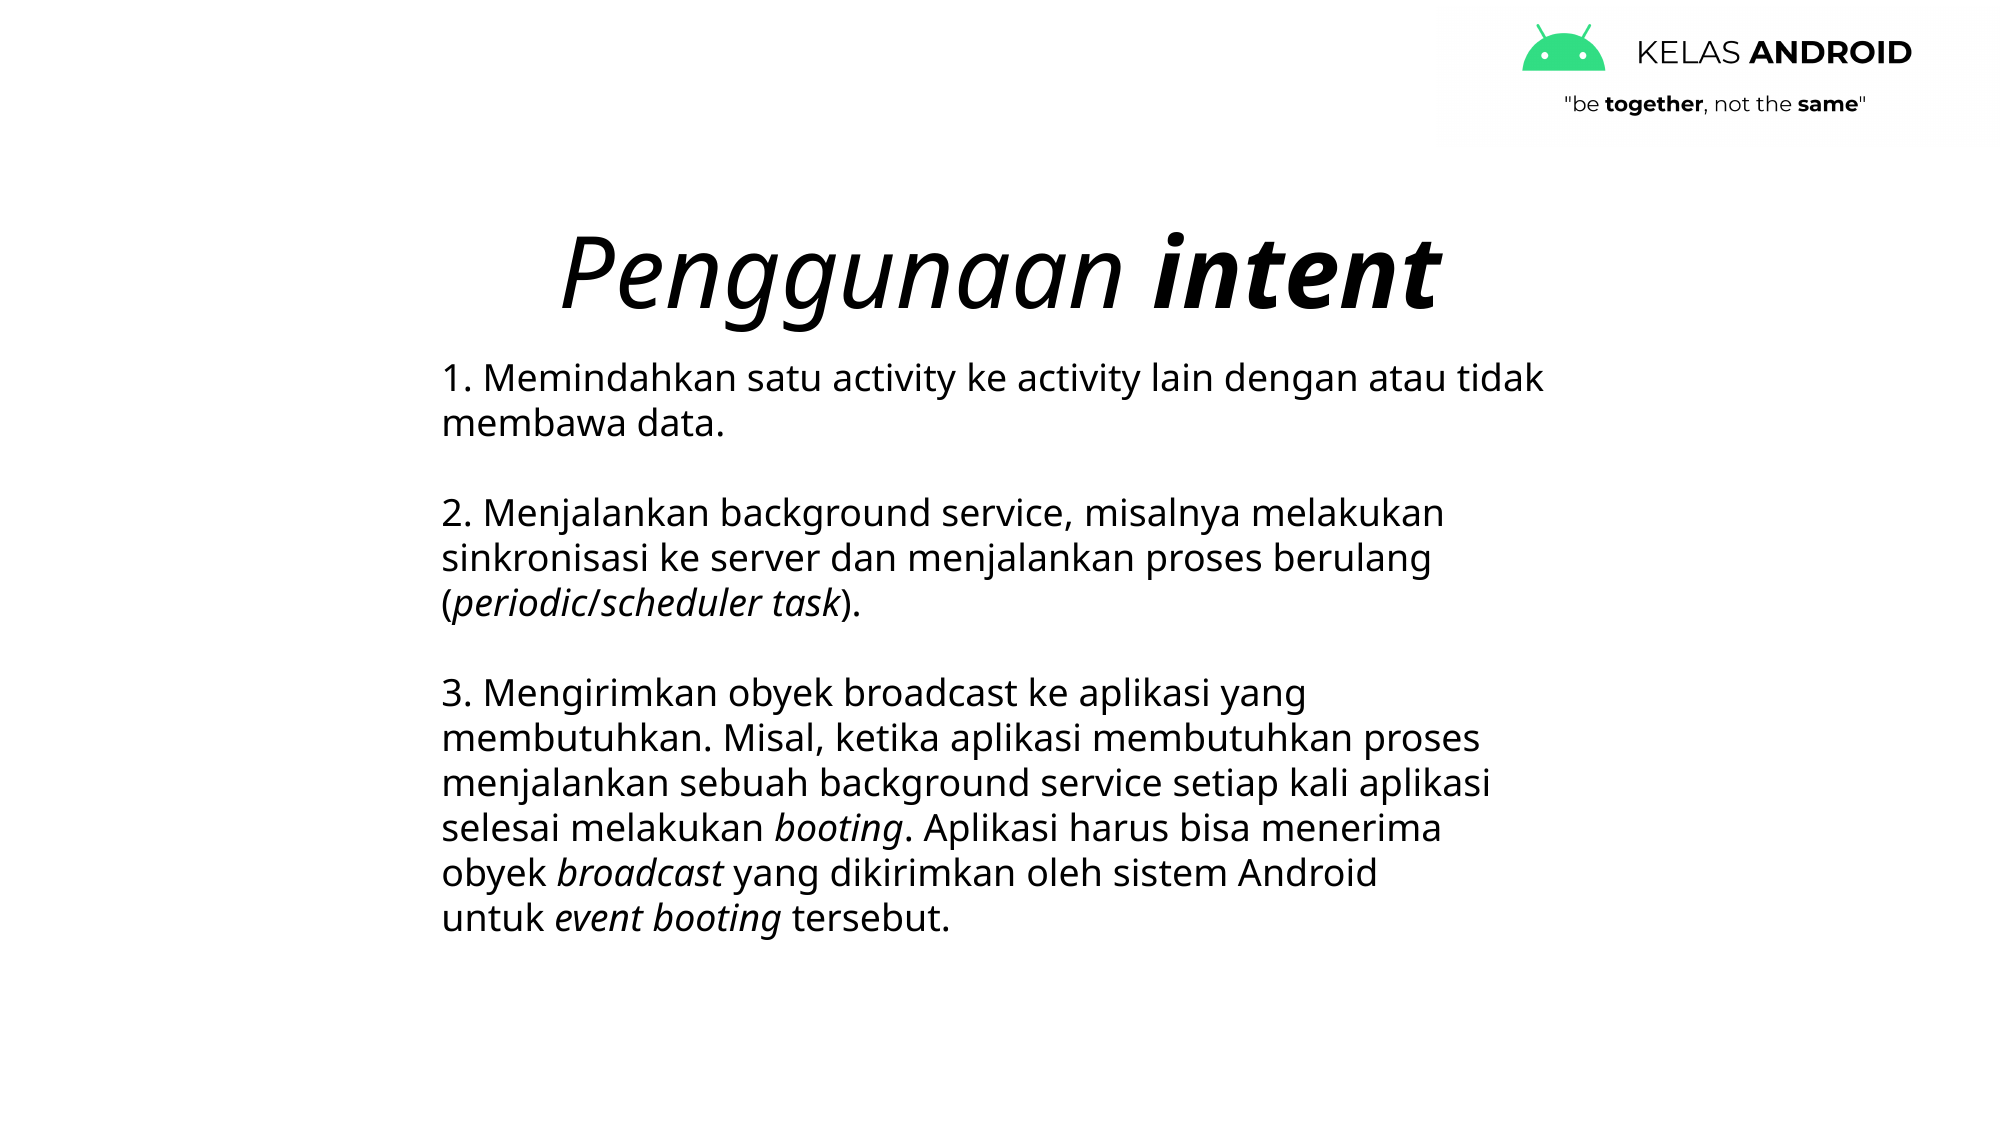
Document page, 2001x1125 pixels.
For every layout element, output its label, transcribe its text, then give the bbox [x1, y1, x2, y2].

text_box 1. Memindahkan satu activity ke activity lain dengan atau tidak membawa data. 2. Menjalankan background service, misalnya melakukan sinkronisasi ke server dan menjalankan proses berulang (periodic/scheduler task). 3. Mengirimkan obyek broadcast ke aplikasi yang membutuhkan. Misal, ketika aplikasi membutuhkan proses menjalankan sebuah background service setiap kali aplikasi selesai melakukan booting. Aplikasi harus bisa menerima obyek broadcast yang dikirimkan oleh sistem Android untuk event booting tersebut. [426, 346, 1574, 947]
picture [1436, 6, 2000, 147]
text_box Penggunaan intent [426, 200, 1574, 336]
